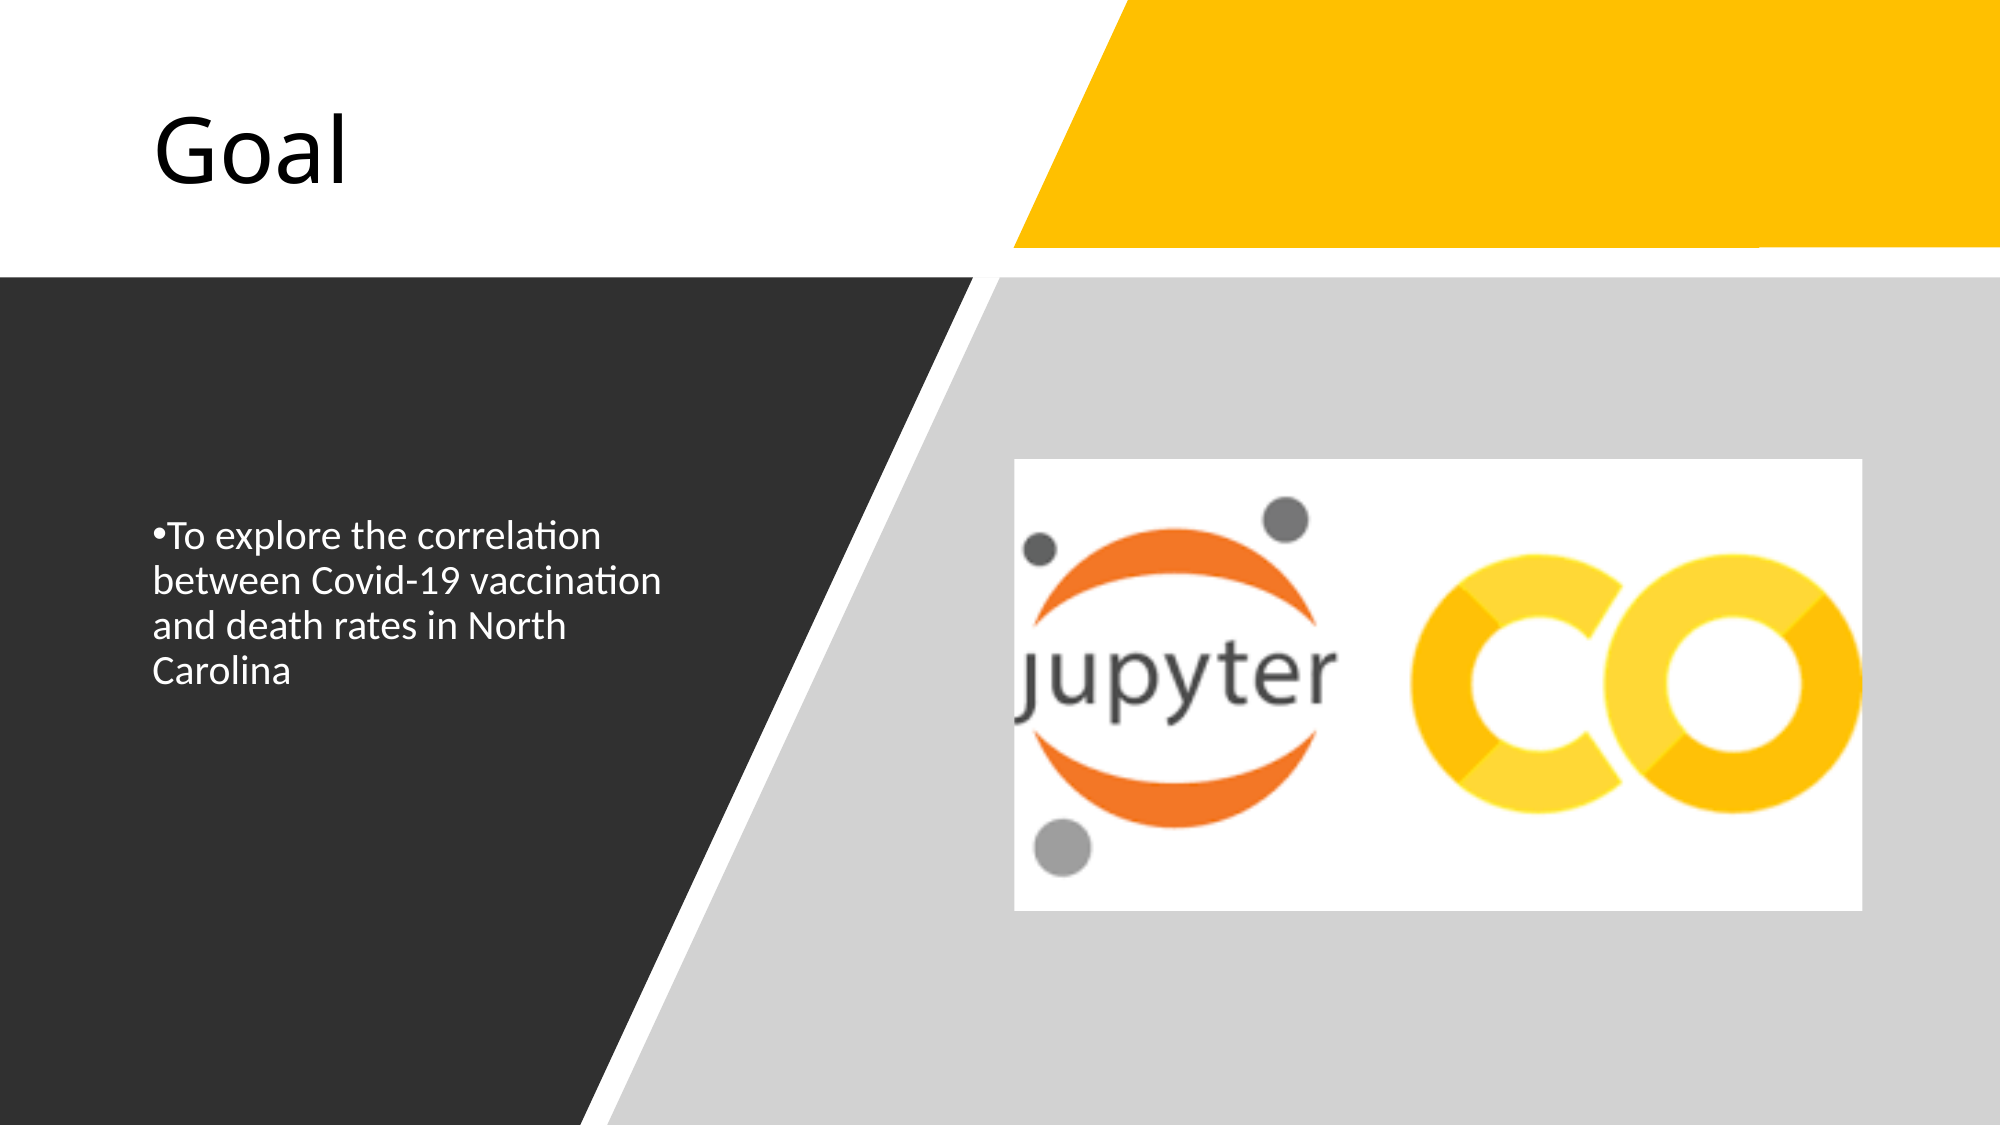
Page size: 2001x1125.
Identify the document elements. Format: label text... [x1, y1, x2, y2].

text_box [1011, 0, 2000, 249]
text_box [606, 276, 2000, 1125]
picture [1014, 459, 1863, 911]
text_box [0, 276, 975, 1125]
text_box Goal [137, 59, 1014, 248]
text_box To explore the correlation between Covid-19 vaccination and death rates in North Carolina [137, 356, 729, 954]
